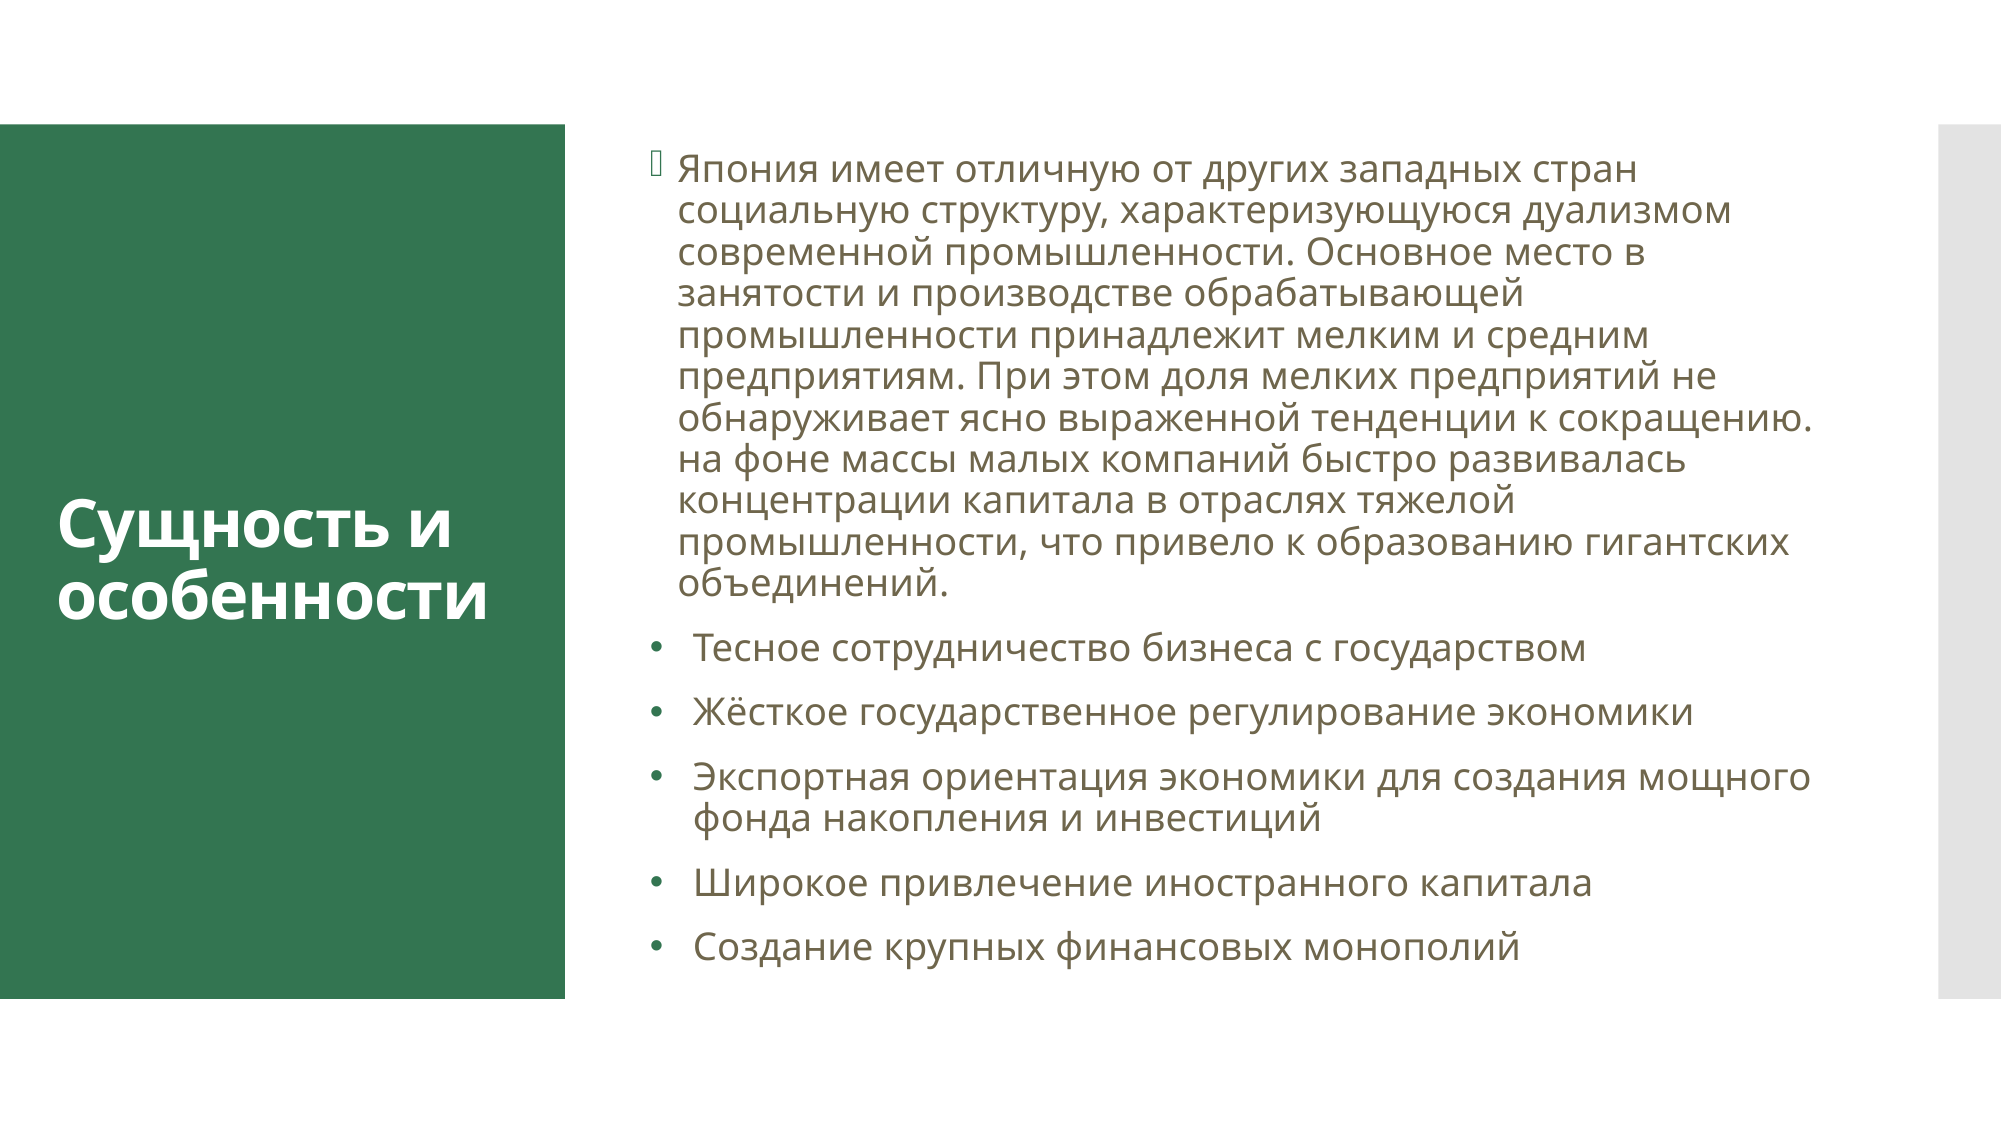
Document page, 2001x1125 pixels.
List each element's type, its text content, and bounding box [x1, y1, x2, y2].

list Япония имеет отличную от других западных стран социальную структуру, характеризующуюся дуализмом современной промышленности. Основное место в занятости и производстве обрабатывающей промышленности принадлежит мелким и средним предприятиям. При этом доля мелких предприятий не обнаруживает ясно выраженной тенденции к сокращению. на фоне массы малых компаний быстро развивалась концентрации капитала в отраслях тяжелой промышленности, что привело к образованию гигантских объединений. Тесное сотрудничество бизнеса с государством Жёсткое государственное регулирование экономики Экспортная ориентация экономики для создания мощного фонда накопления и инвестиций Широкое привлечение иностранного капитала Создание крупных финансовых монополий [634, 141, 1835, 982]
title Сущность и особенности [41, 184, 525, 940]
